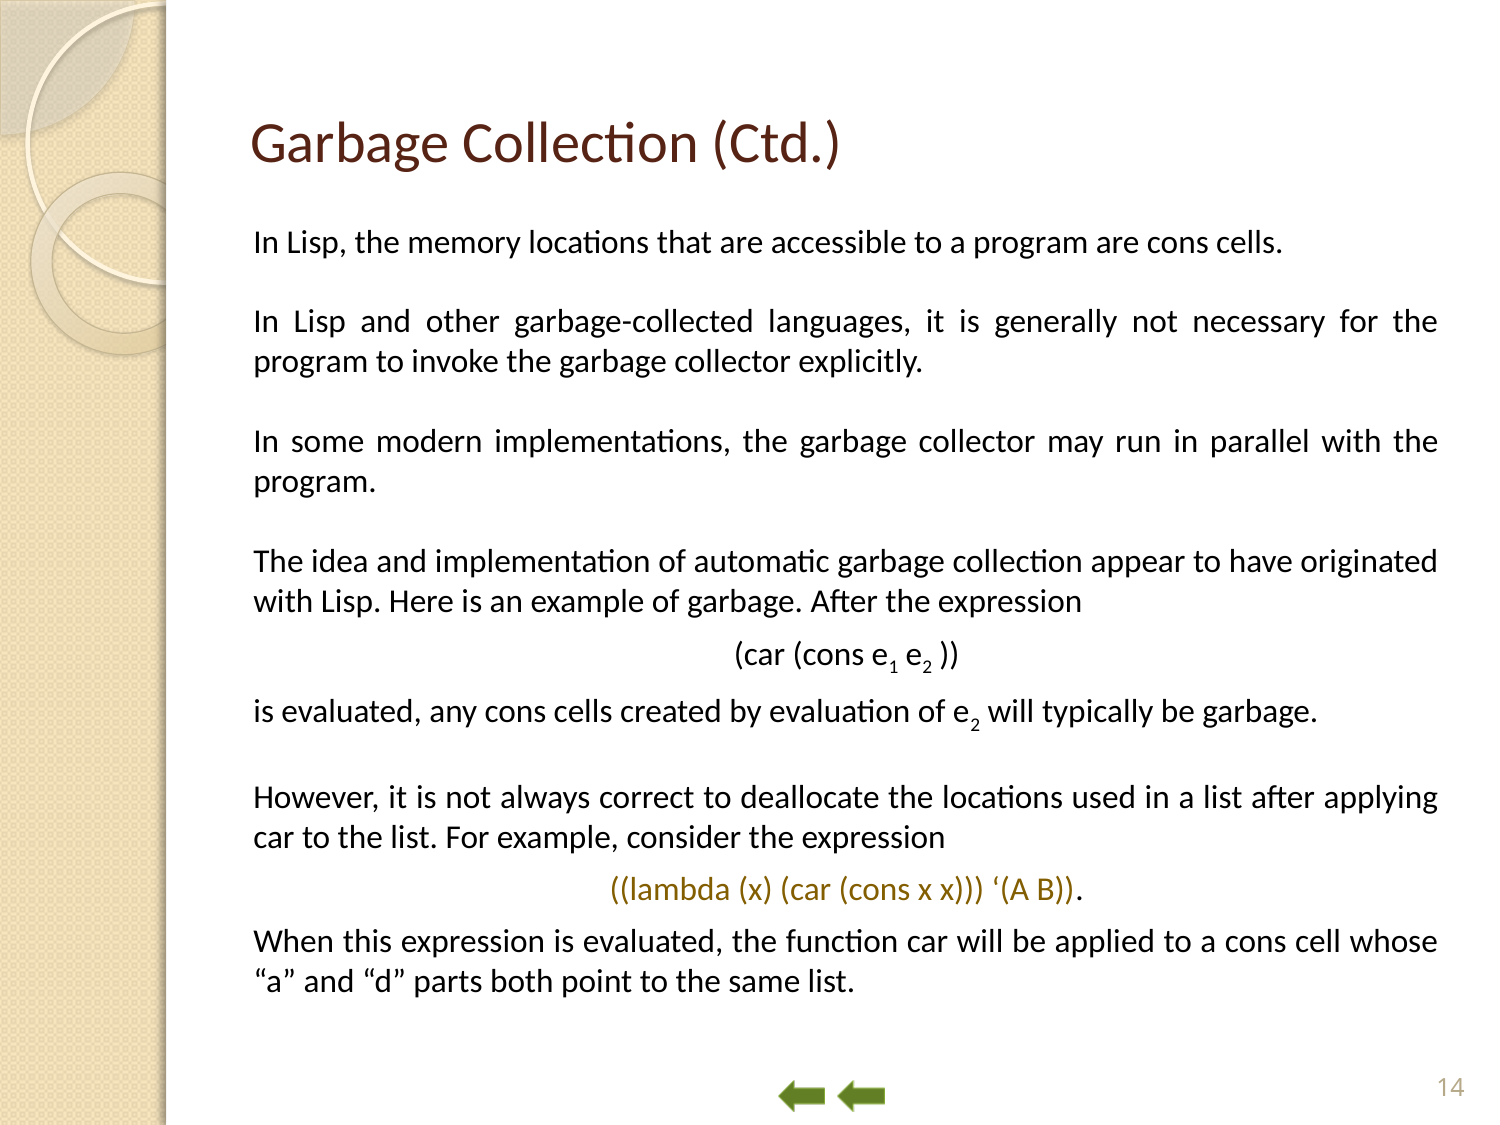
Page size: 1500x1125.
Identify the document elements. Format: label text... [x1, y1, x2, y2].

picture [836, 1079, 885, 1112]
title Garbage Collection (Ctd.) [235, 45, 1466, 233]
picture [778, 1079, 826, 1112]
slide_number 14 [1413, 1034, 1488, 1113]
list In Lisp, the memory locations that are accessible to a program are cons cells. In Lisp and other garbage-collected languages, it is generally not necessary for the program to invoke the garbage collector explicitly. In some modern implementations, the garbage collector may run in parallel with the program. The idea and implementation of automatic garbage collection appear to have originated with Lisp. Here is an example of garbage. After the expression (car (cons e1 e2 )) is evaluated, any cons cells created by evaluation of e2 will typically be garbage. However, it is not always correct to deallocate the locations used in a list after applying car to the list. For example, consider the expression ((lambda (x) (car (cons x x))) ‘(A B)). When this expression is evaluated, the function car will be applied to a cons cell whose “a” and “d” parts both point to the same list. [225, 212, 1455, 1063]
